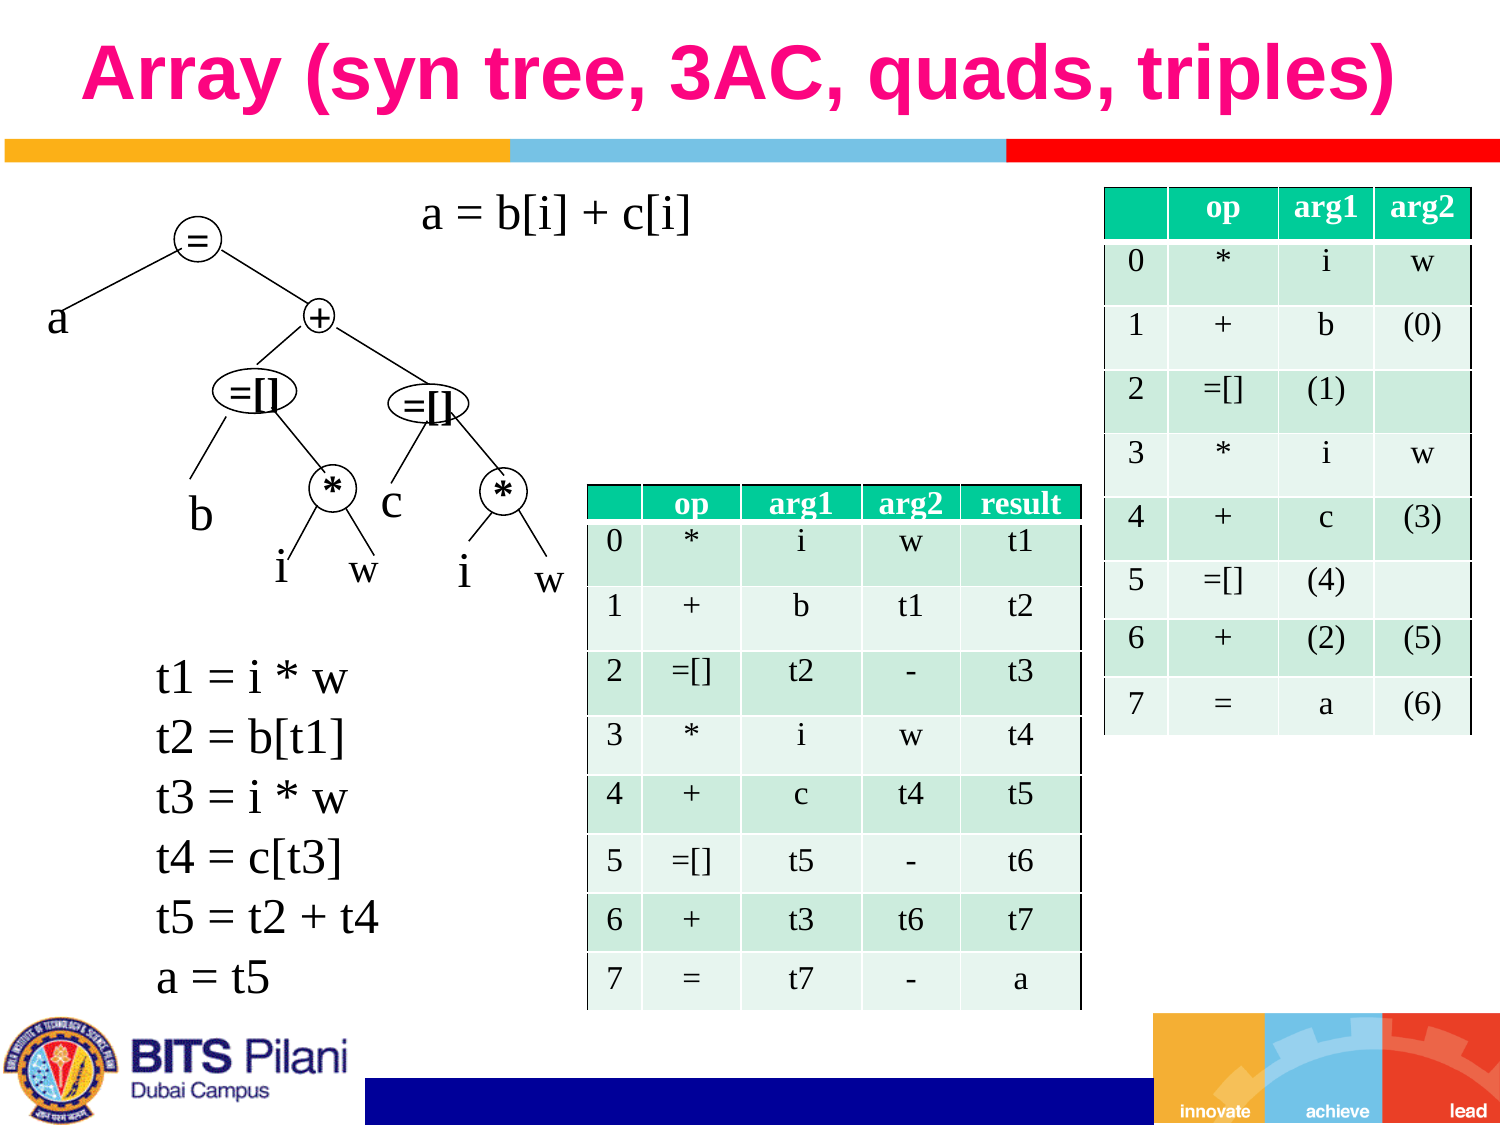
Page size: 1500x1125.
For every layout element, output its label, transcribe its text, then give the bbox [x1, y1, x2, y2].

table_cell - [863, 835, 960, 892]
table_header op [643, 486, 740, 519]
text_box t1 = i * w t2 = b[t1] t3 = i * w t4 = c[t3] t5 = t2 + t4 a = t5 [141, 635, 471, 1011]
table_header [588, 486, 641, 519]
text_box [42, 216, 575, 600]
table_cell (2) [1279, 620, 1373, 676]
table_cell =[] [1169, 371, 1278, 433]
text_box a = b[i] + c[i] [405, 171, 1500, 277]
table_cell i [742, 717, 861, 774]
table_cell = [1169, 678, 1278, 735]
table_cell i [1279, 434, 1373, 496]
table_cell 1 [1105, 307, 1167, 369]
table_cell (5) [1375, 620, 1470, 676]
table_cell c [1279, 498, 1373, 560]
table_cell w [1375, 434, 1470, 496]
table_cell * [1169, 434, 1278, 496]
table_cell 3 [588, 717, 641, 774]
table_cell t7 [742, 953, 861, 1010]
table_cell t2 [961, 587, 1080, 650]
table_cell - [863, 953, 960, 1010]
table_cell * [643, 525, 740, 586]
table_cell 6 [588, 894, 641, 951]
table_cell (4) [1279, 562, 1373, 618]
table_cell b [1279, 307, 1373, 369]
table_cell t3 [961, 652, 1080, 715]
table_cell w [1375, 245, 1470, 305]
table_cell 6 [1105, 620, 1167, 676]
table_cell t7 [961, 894, 1080, 951]
table_cell i [1279, 245, 1373, 305]
table_cell w [863, 525, 960, 586]
table_cell =[] [643, 835, 740, 892]
table_cell 4 [1105, 498, 1167, 560]
table_header arg1 [742, 486, 861, 519]
table_cell + [1169, 307, 1278, 369]
title Array (syn tree, 3AC, quads, triples) [20, 24, 1458, 125]
table_cell 3 [1105, 434, 1167, 496]
table_cell = [643, 953, 740, 1010]
table_cell + [643, 894, 740, 951]
table_cell i [742, 525, 861, 586]
table_cell + [643, 776, 740, 833]
table_cell (1) [1279, 371, 1373, 433]
table_cell 7 [588, 953, 641, 1010]
table_cell (6) [1375, 678, 1470, 735]
table_cell (0) [1375, 307, 1470, 369]
table_cell 5 [588, 835, 641, 892]
table_cell t4 [863, 776, 960, 833]
table_cell * [643, 717, 740, 774]
table_cell 2 [1105, 371, 1167, 433]
table_cell t6 [961, 835, 1080, 892]
table_cell t1 [863, 587, 960, 650]
table_cell (3) [1375, 498, 1470, 560]
table_cell t1 [961, 525, 1080, 586]
table_cell t4 [961, 717, 1080, 774]
table_header arg2 [863, 486, 960, 519]
table_header [1105, 188, 1167, 239]
table_cell w [863, 717, 960, 774]
table_header result [961, 486, 1080, 519]
table_cell 4 [588, 776, 641, 833]
table_cell t2 [742, 652, 861, 715]
table_cell t3 [742, 894, 861, 951]
table_cell - [863, 652, 960, 715]
table_cell c [742, 776, 861, 833]
slide_number [600, 1071, 938, 1125]
table_cell 0 [588, 525, 641, 586]
table_cell 1 [588, 587, 641, 650]
table_cell a [1279, 678, 1373, 735]
table_cell + [1169, 498, 1278, 560]
table_header arg2 [1375, 188, 1470, 239]
table_cell + [643, 587, 740, 650]
table_cell 5 [1105, 562, 1167, 618]
table_cell 0 [1105, 245, 1167, 305]
table_cell a [961, 953, 1080, 1010]
table_cell t6 [863, 894, 960, 951]
table_cell * [1169, 245, 1278, 305]
table_cell [1375, 371, 1470, 433]
table_cell 7 [1105, 678, 1167, 735]
table_cell [1375, 562, 1470, 618]
table_cell + [1169, 620, 1278, 676]
picture [1153, 1013, 1500, 1123]
picture [3, 1016, 366, 1125]
table_cell 2 [588, 652, 641, 715]
table_cell t5 [742, 835, 861, 892]
table_cell b [742, 587, 861, 650]
table_cell =[] [643, 652, 740, 715]
table_header op [1169, 188, 1278, 239]
table_header arg1 [1279, 188, 1373, 239]
table_cell t5 [961, 776, 1080, 833]
table_cell =[] [1169, 562, 1278, 618]
